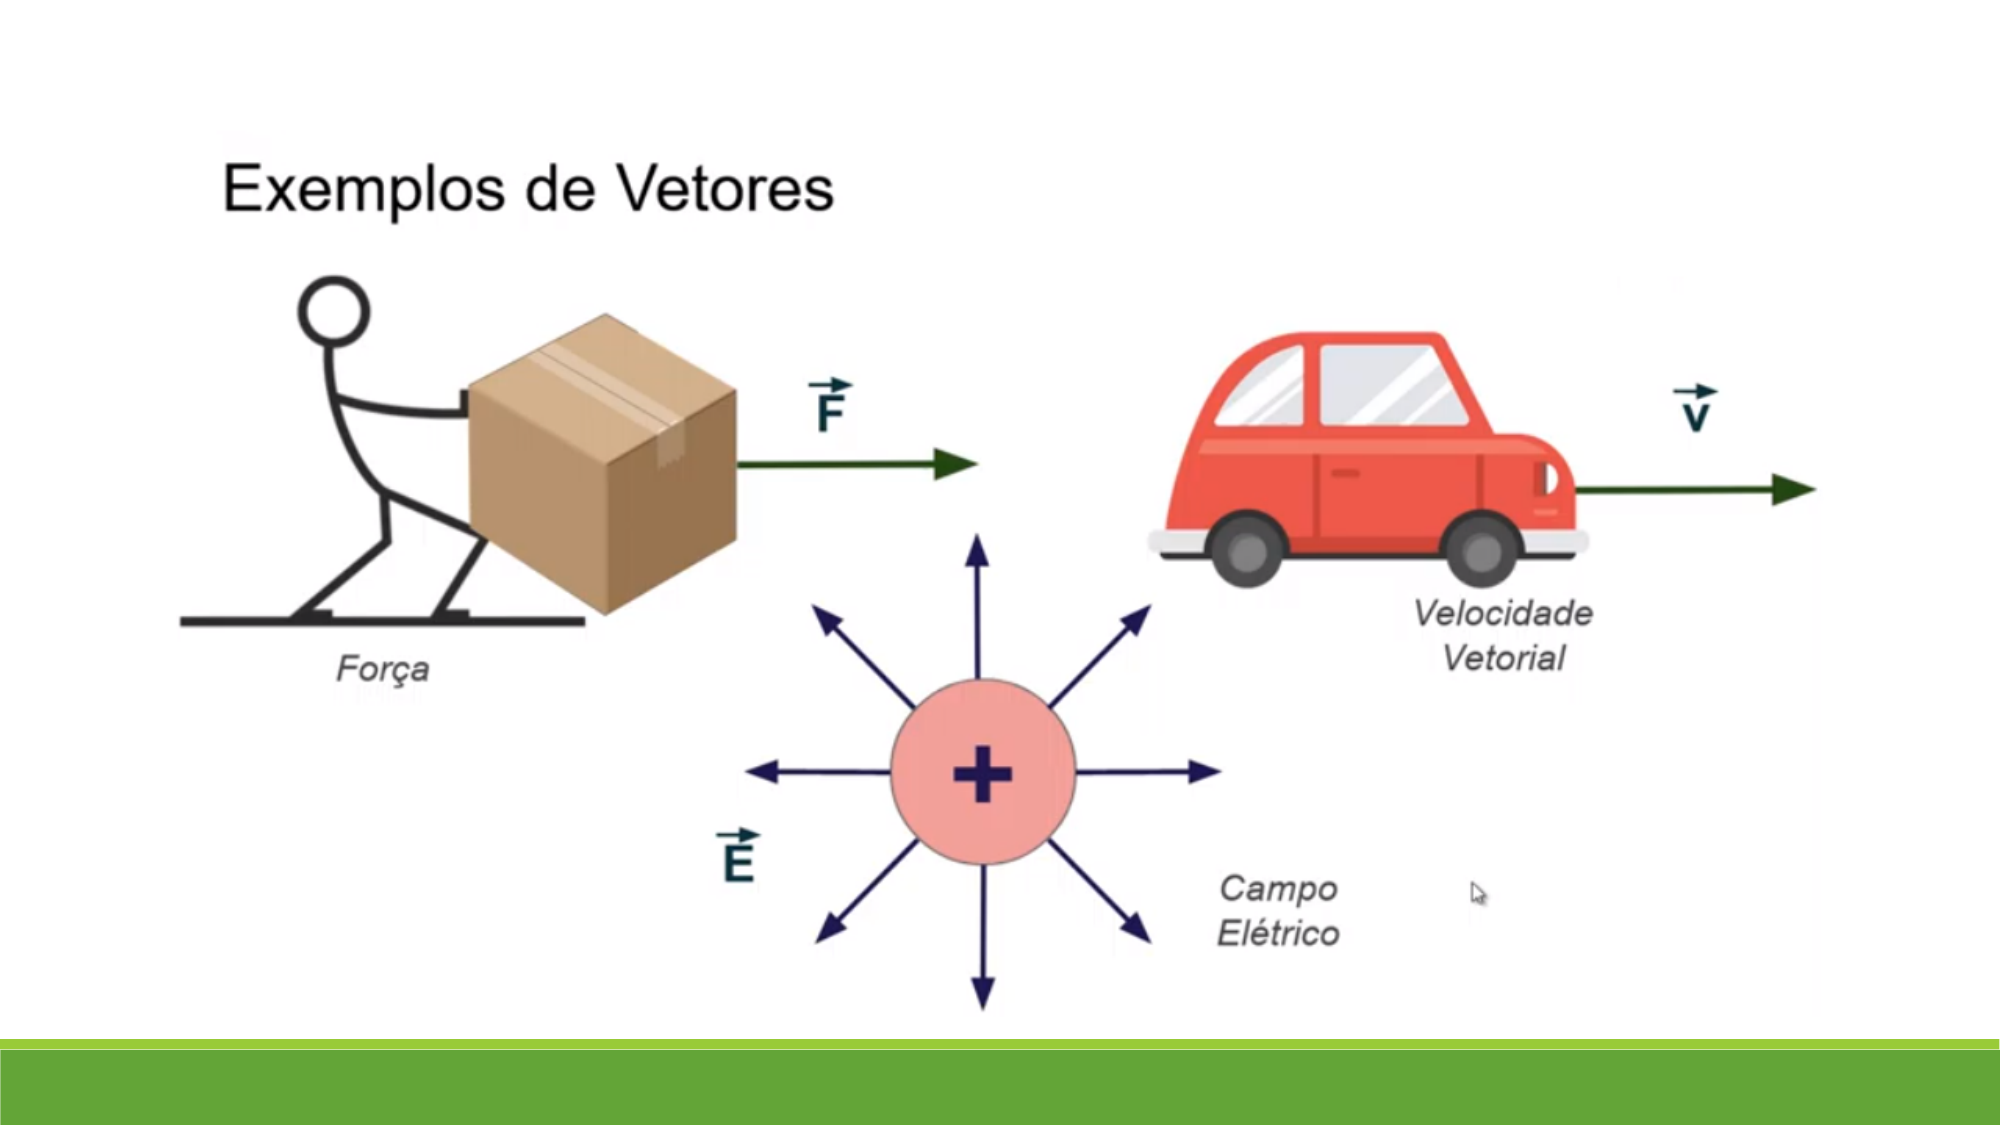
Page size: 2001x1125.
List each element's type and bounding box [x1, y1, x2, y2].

picture [176, 108, 1824, 1017]
